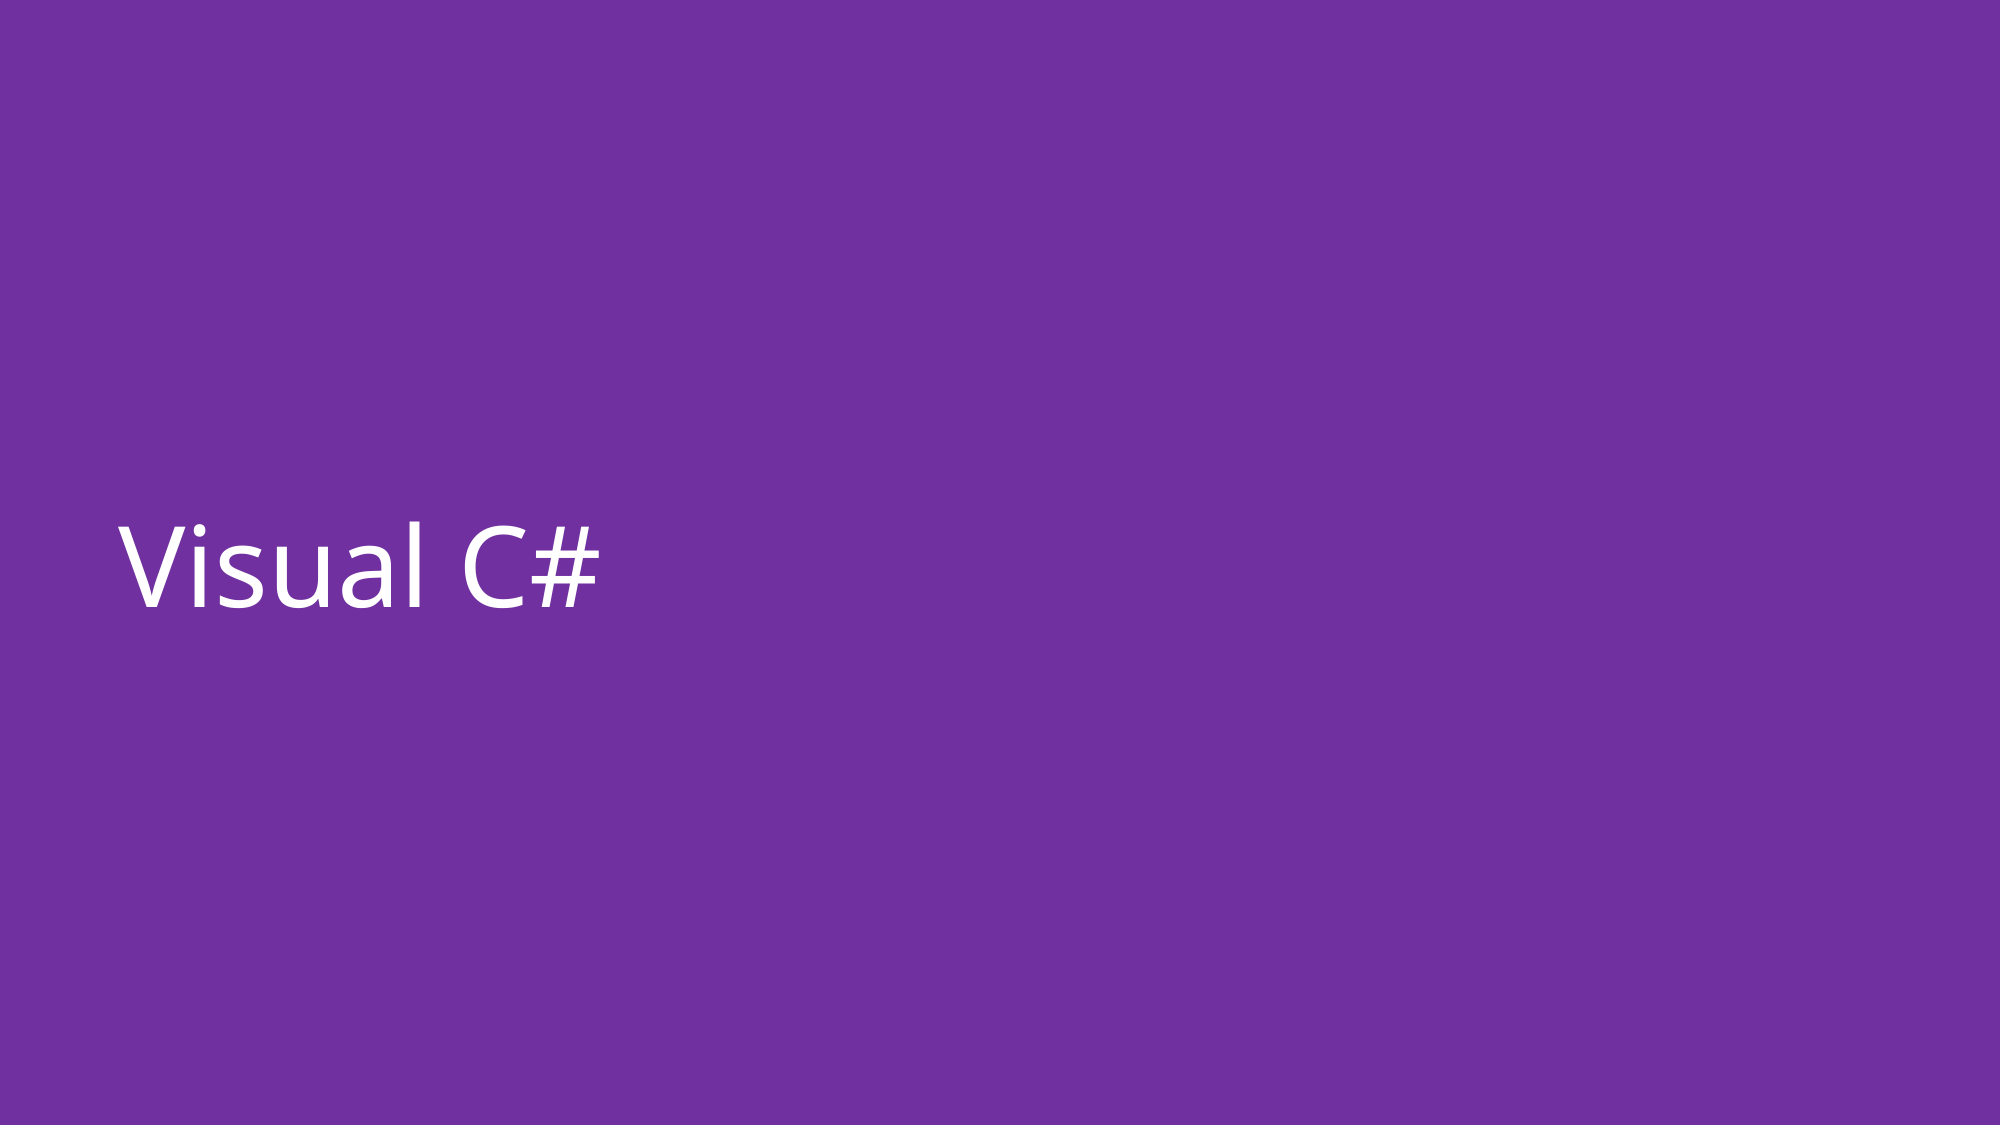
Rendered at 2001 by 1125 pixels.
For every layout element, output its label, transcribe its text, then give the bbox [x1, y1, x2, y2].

text_box Visual C# [0, 0, 2000, 1125]
